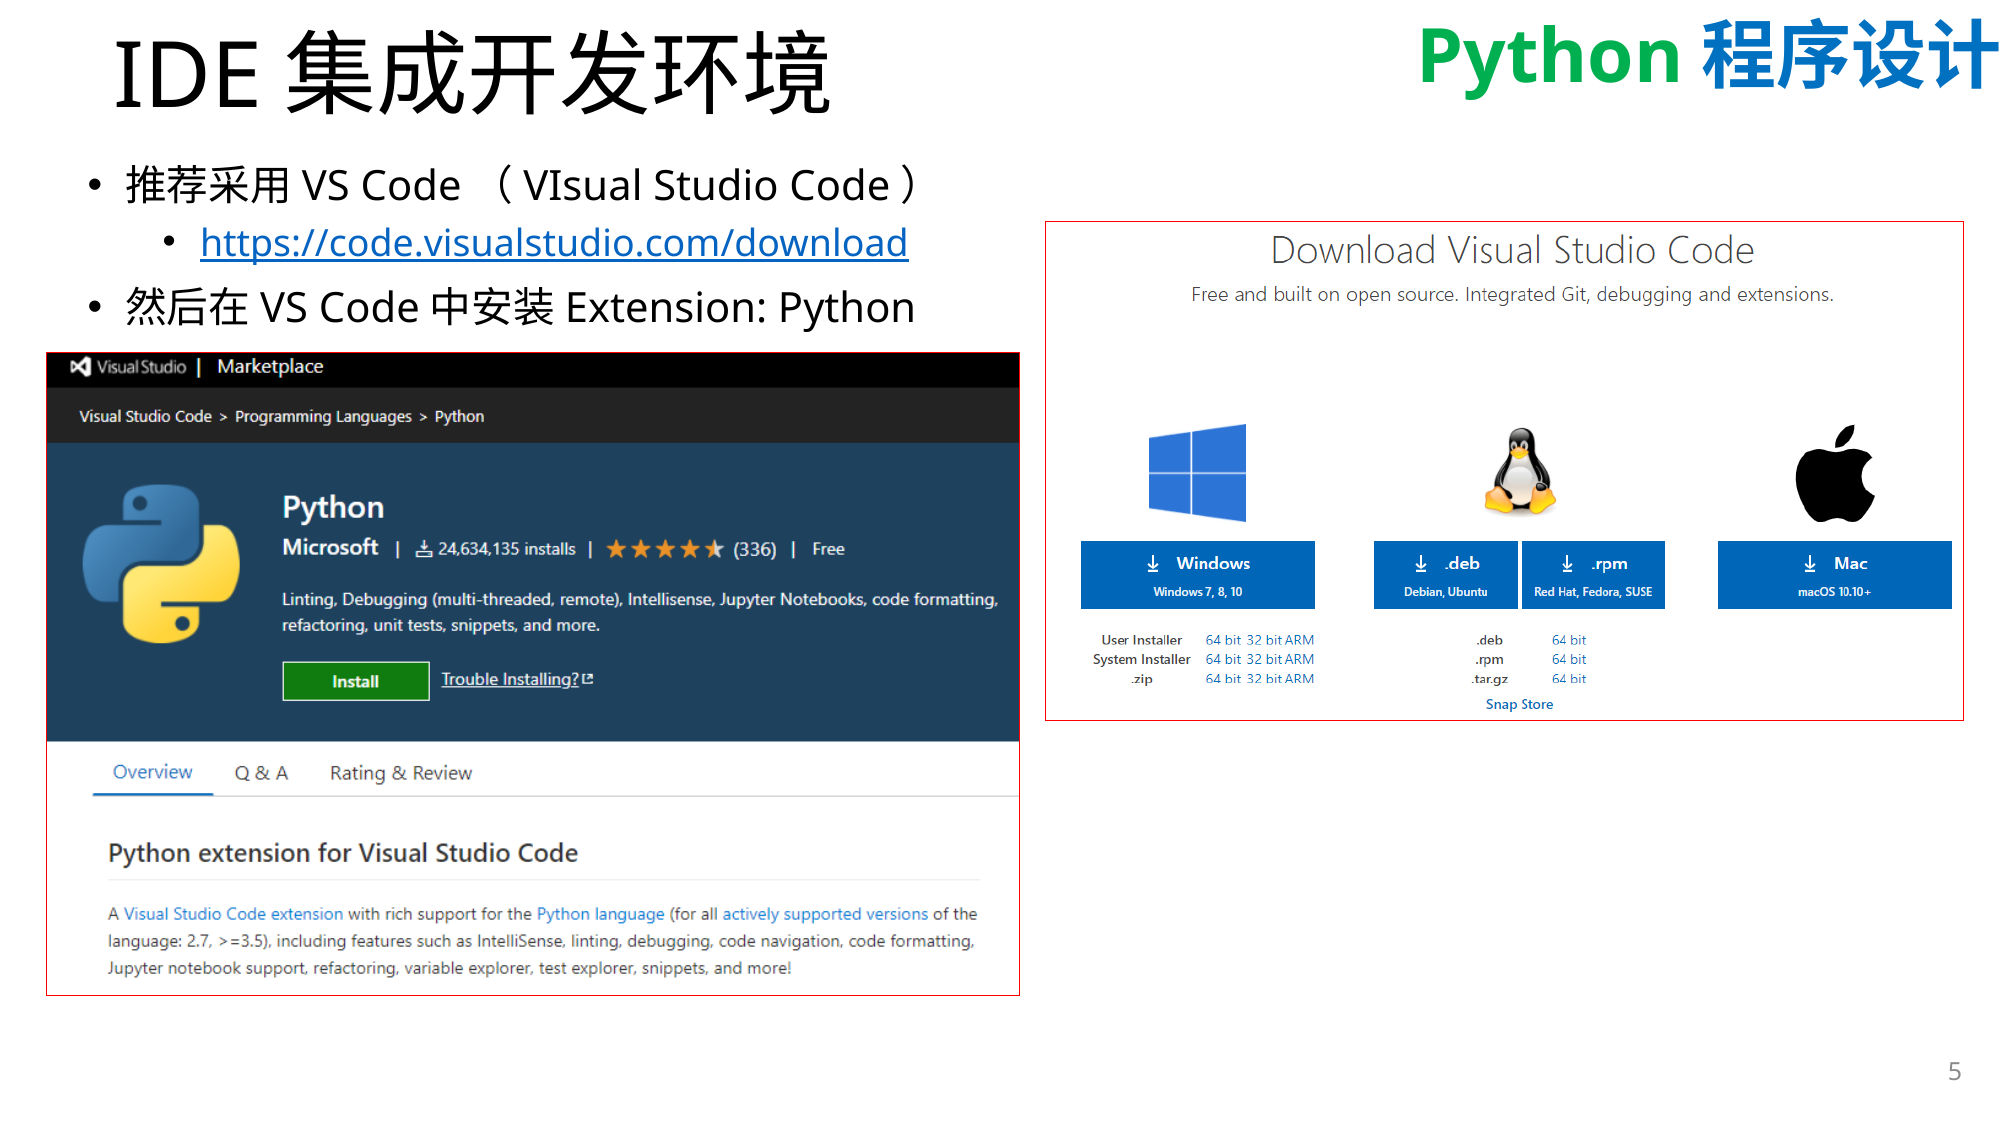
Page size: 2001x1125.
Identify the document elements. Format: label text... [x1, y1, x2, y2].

picture [1045, 221, 1964, 721]
slide_number 5 [1527, 1042, 1978, 1103]
title IDE集成开发环境 [98, 0, 1824, 157]
list 推荐采用VS Code（VIsual Studio Code） https://code.visualstudio.com/download 然后在VS Code中安装Extension: Python [72, 156, 1798, 996]
picture [46, 352, 1020, 996]
